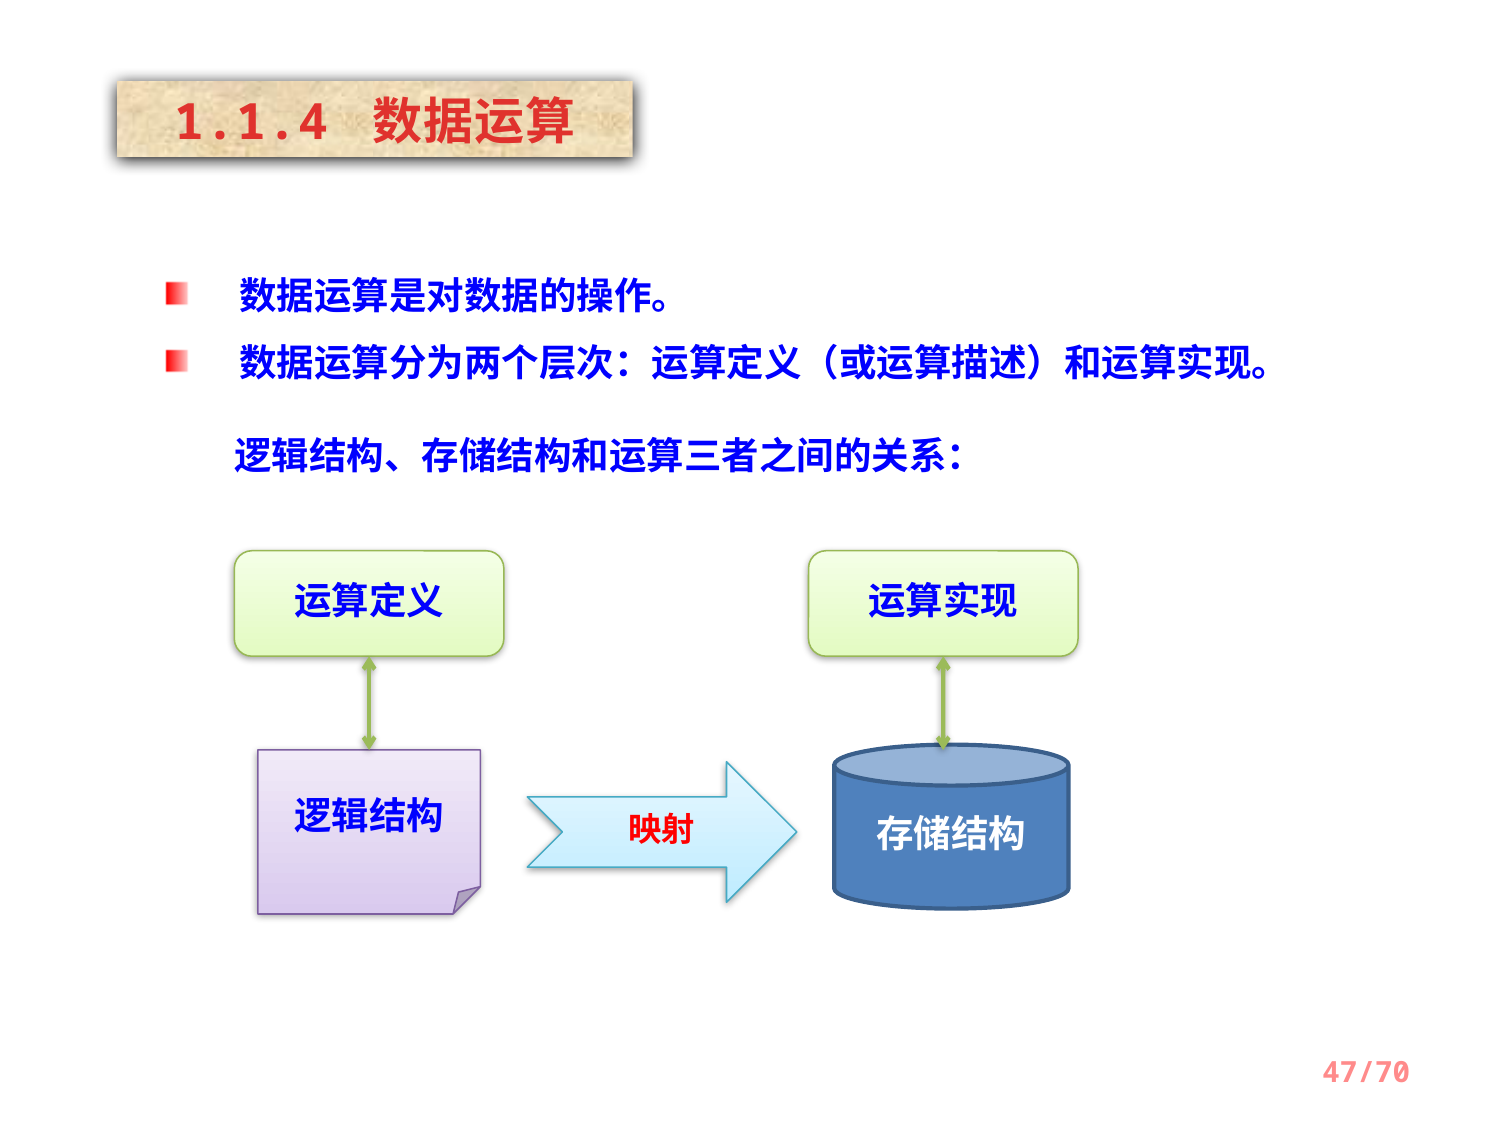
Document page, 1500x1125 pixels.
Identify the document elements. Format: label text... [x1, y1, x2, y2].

text_box 数据运算是对数据的操作。 数据运算分为两个层次：运算定义（或运算描述）和运算实现。 [139, 229, 1338, 404]
picture [164, 348, 191, 375]
text_box 1.1.4 数据运算 [117, 81, 633, 157]
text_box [152, 433, 1079, 915]
slide_number 47/70 [1074, 1042, 1425, 1103]
picture [164, 280, 191, 308]
